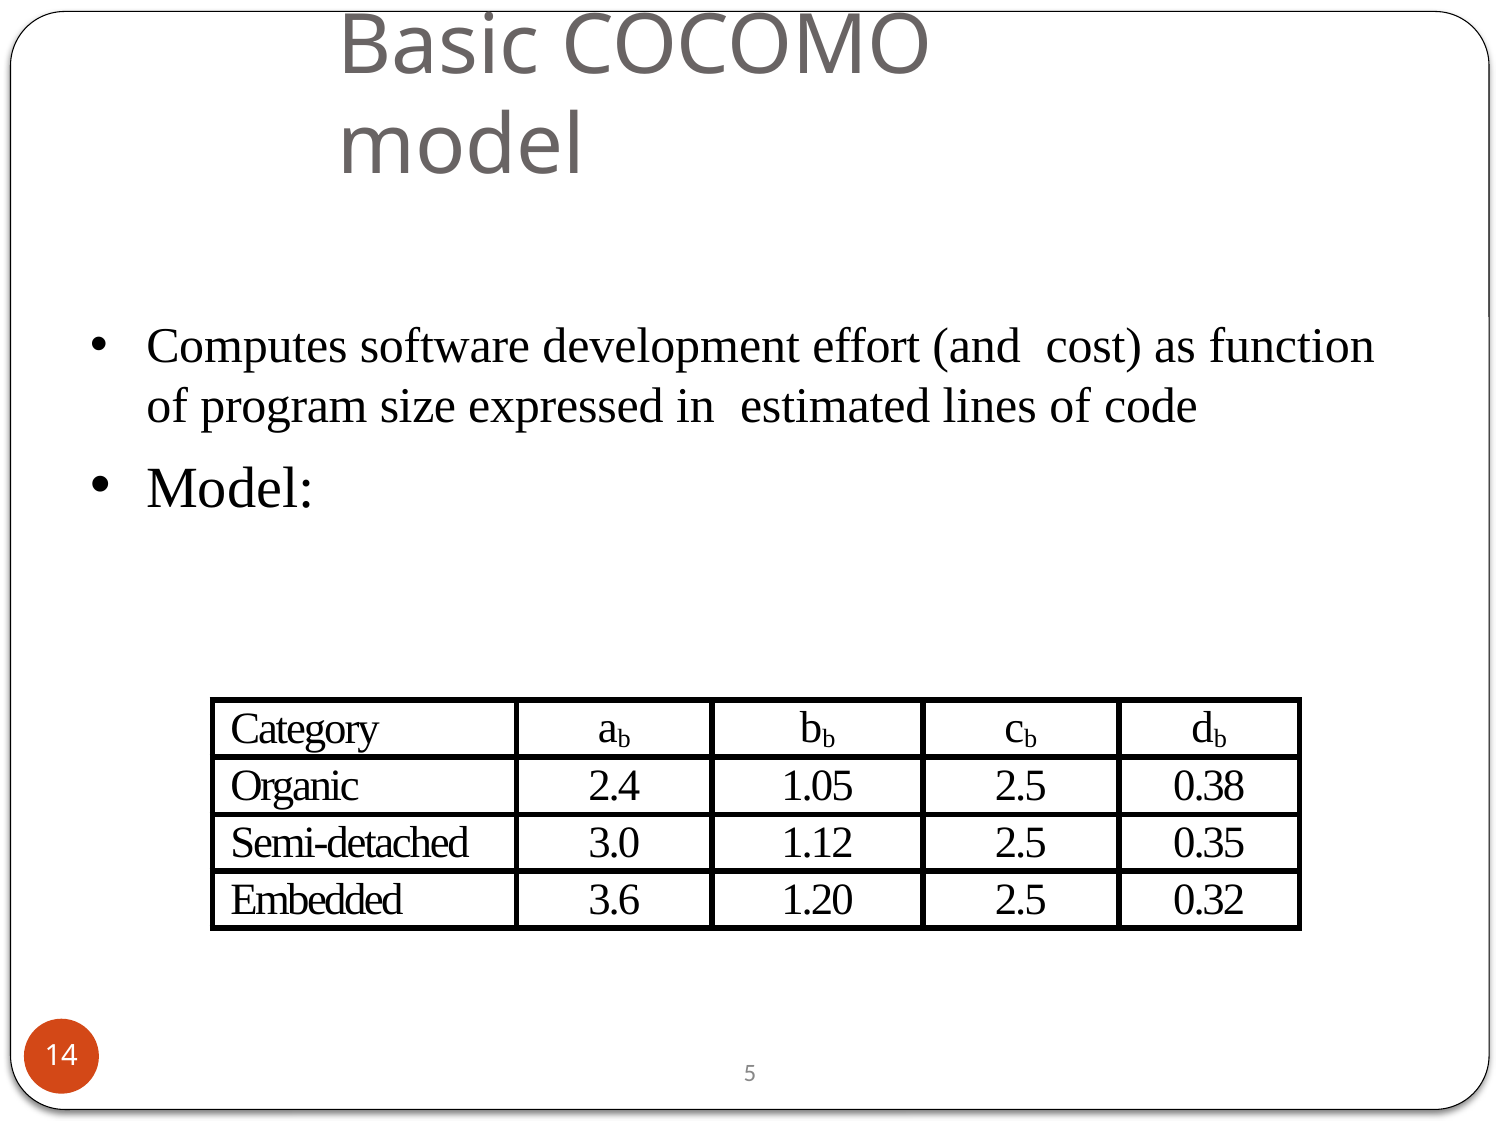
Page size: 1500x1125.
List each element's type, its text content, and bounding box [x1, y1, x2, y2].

slide_number 14 [23, 1018, 99, 1094]
table_cell Organic [215, 760, 514, 812]
table_cell 3.6 [519, 874, 709, 925]
table_cell Semi-detached [215, 817, 514, 868]
title Basic COCOMO model [335, 0, 1165, 190]
table_cell 0.35 [1122, 817, 1297, 868]
table_cell 2.5 [926, 817, 1116, 868]
table_header Category [215, 703, 514, 754]
table_header bb [715, 703, 920, 754]
table_header cb [926, 703, 1116, 754]
table_cell 1.20 [715, 874, 920, 925]
table_cell 0.32 [1122, 874, 1297, 925]
table_cell 0.38 [1122, 760, 1297, 812]
table_cell Embedded [215, 874, 514, 925]
table_cell 2.5 [926, 760, 1116, 812]
table_cell 1.12 [715, 817, 920, 868]
table_cell 2.4 [519, 760, 709, 812]
text_box 5 [741, 1054, 759, 1087]
table_cell 1.05 [715, 760, 920, 812]
table_cell 3.0 [519, 817, 709, 868]
table_cell 2.5 [926, 874, 1116, 925]
table_header ab [519, 703, 709, 754]
text_box Computes software development effort (and cost) as function of program size expressed in estimated lines of code Model: [87, 310, 1380, 519]
table_header db [1122, 703, 1297, 754]
